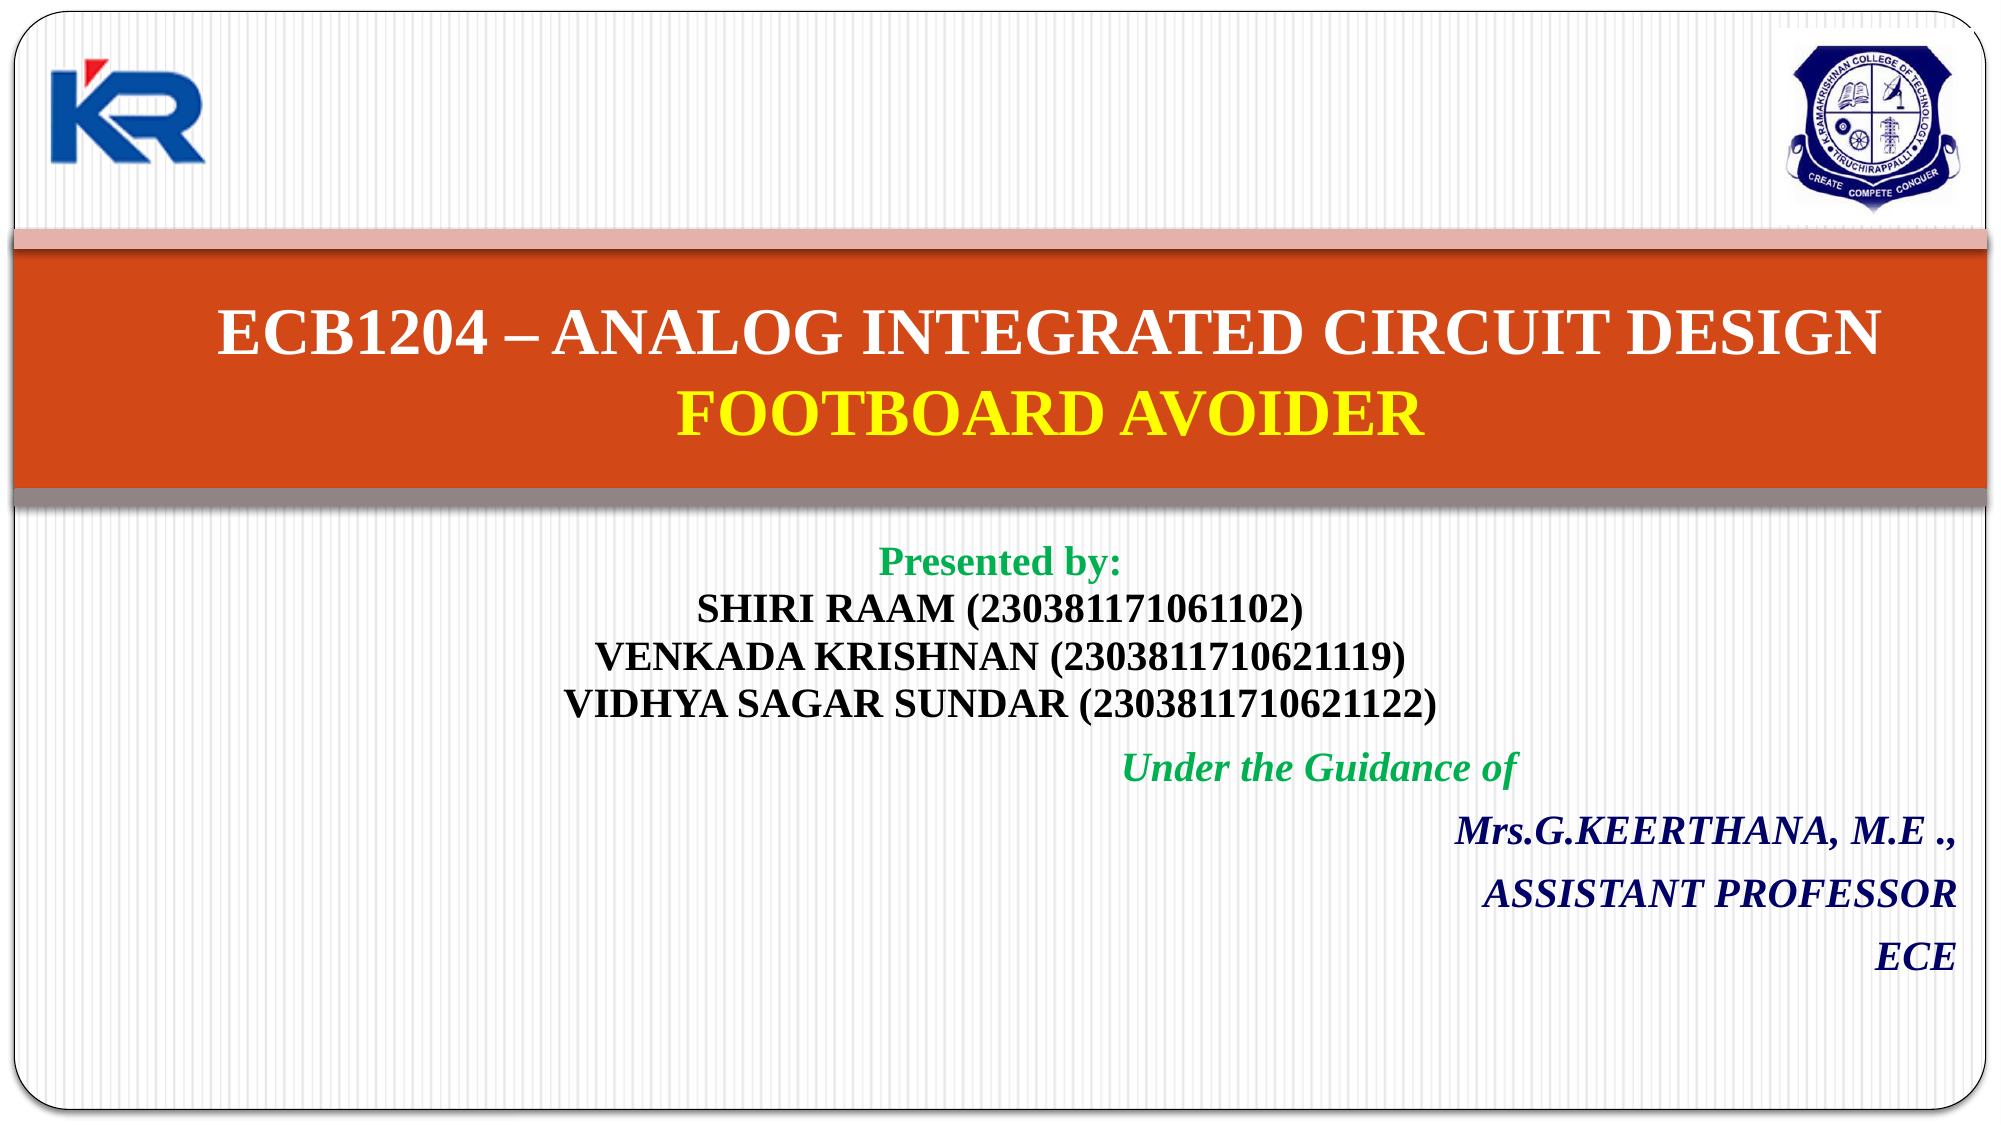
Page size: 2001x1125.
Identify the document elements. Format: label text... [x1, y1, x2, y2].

title ECB1204 – ANALOG INTEGRATED CIRCUIT DESIGN FOOTBOARD AVOIDER [101, 224, 2000, 520]
picture [15, 12, 1985, 229]
picture [15, 507, 1985, 1108]
subtitle Presented by: SHIRI RAAM (230381171061102) VENKADA KRISHNAN (2303811710621119) VIDHYA SAGAR SUNDAR (2303811710621122) Under the Guidance of Mrs.G.KEERTHANA, M.E ., ASSISTANT PROFESSOR ECE [28, 510, 1974, 1068]
